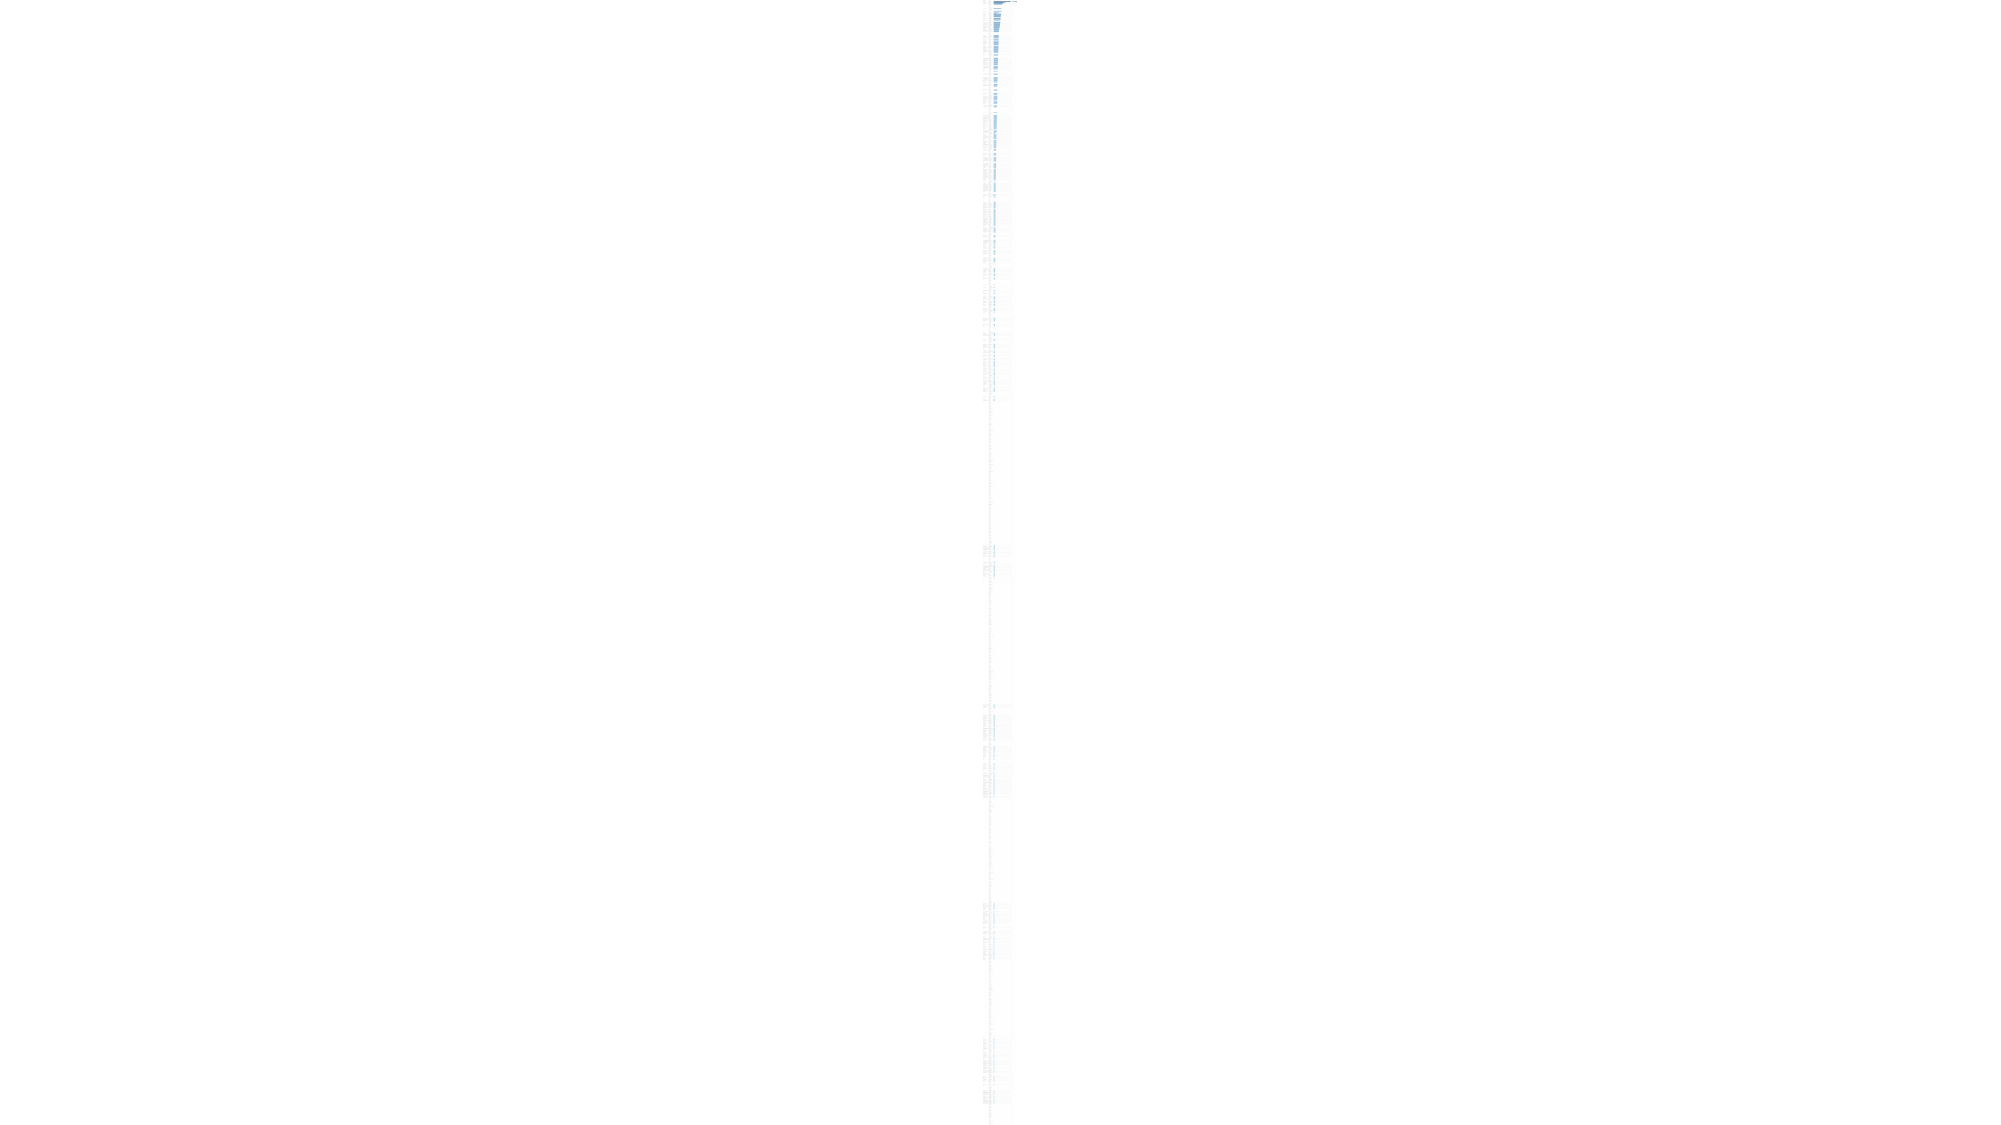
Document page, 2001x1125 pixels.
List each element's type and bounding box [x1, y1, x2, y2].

picture [983, 0, 1017, 1125]
